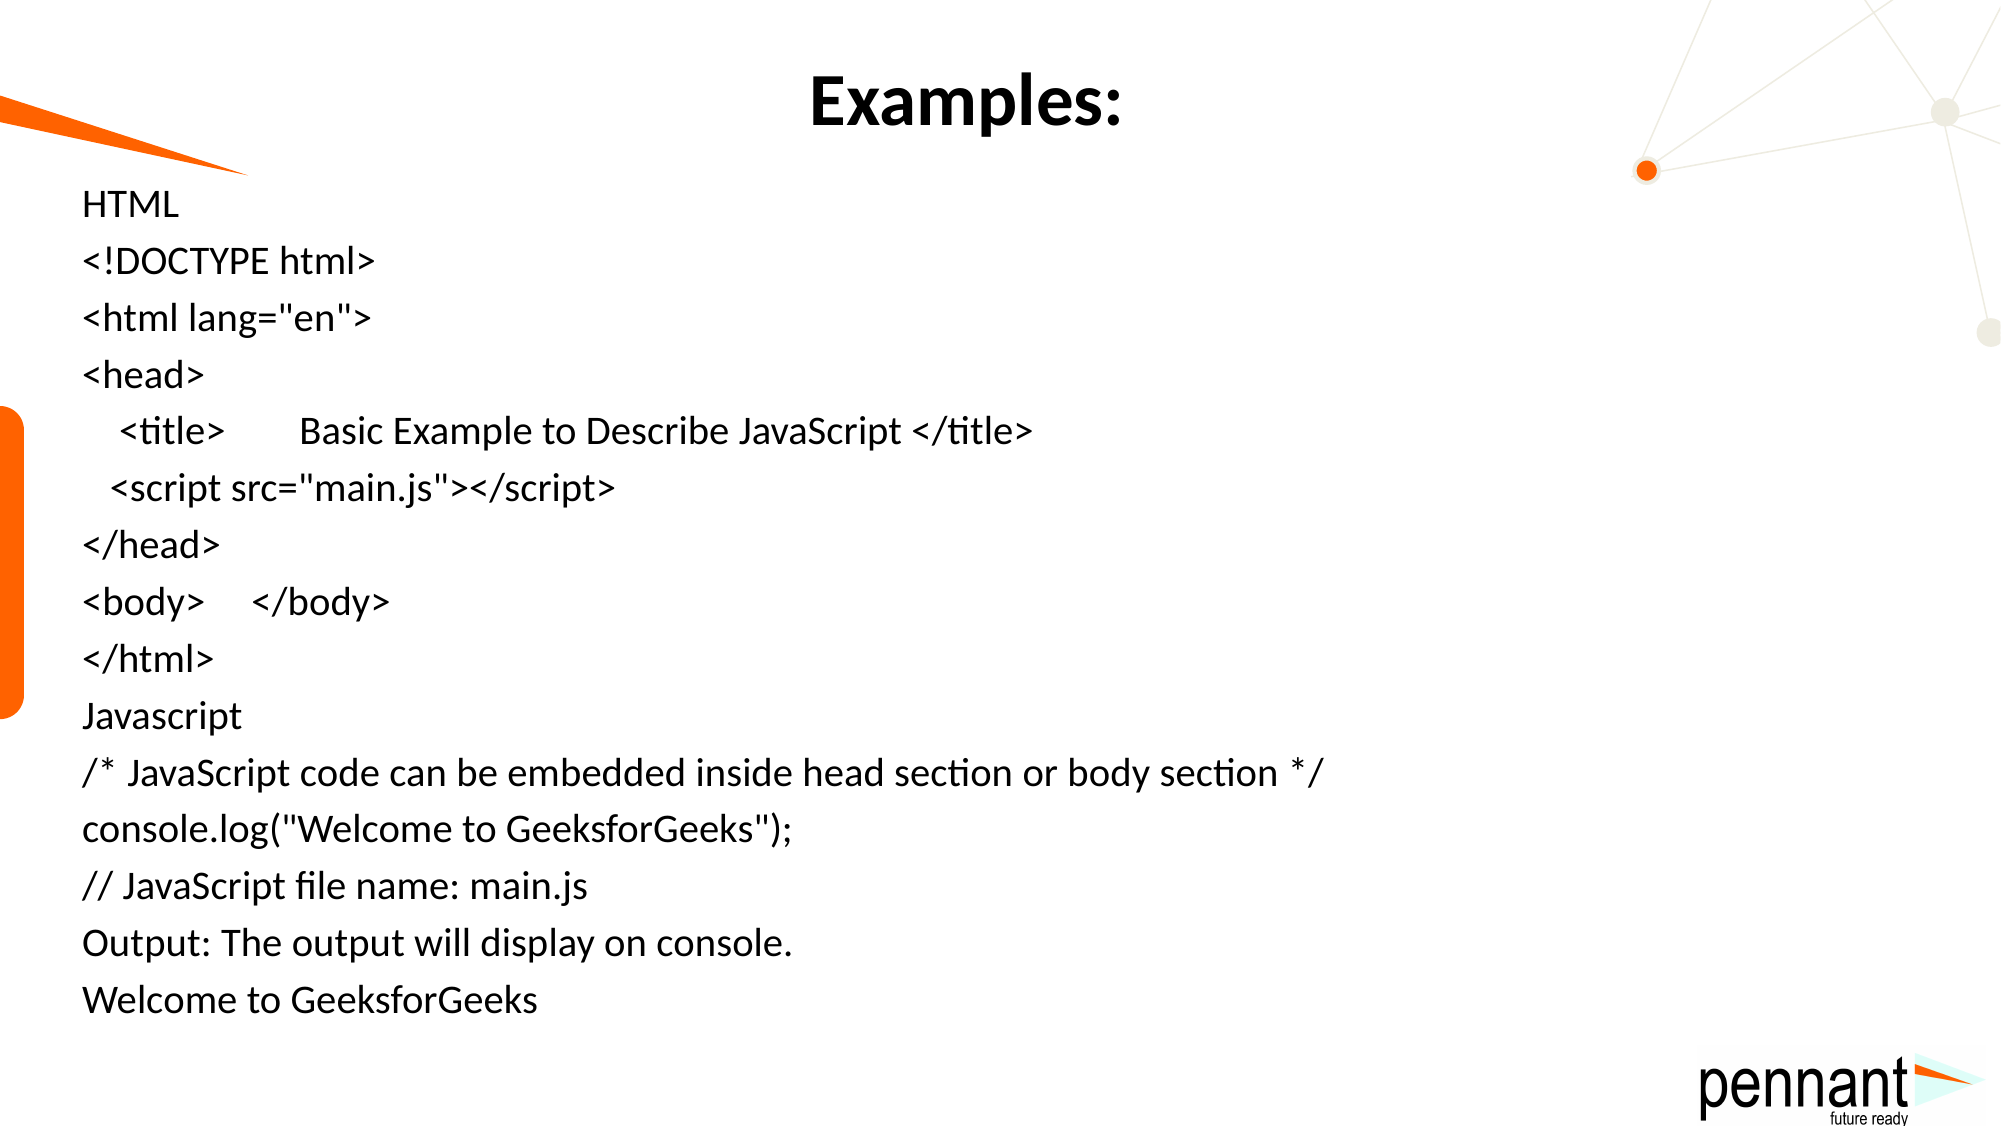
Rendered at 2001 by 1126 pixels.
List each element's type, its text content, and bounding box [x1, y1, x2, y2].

title Examples: [67, 45, 1868, 146]
picture [1697, 1045, 1986, 1126]
list HTML <!DOCTYPE html> <html lang="en"> <head> <title> Basic Example to Describe JavaScript </title> <script src="main.js"></script> </head> <body> </body> </html> Javascript /* JavaScript code can be embedded inside head section or body section */ console.log("Welcome to GeeksforGeeks"); // JavaScript file name: main.js Output: The output will display on console. Welcome to GeeksforGeeks [67, 169, 1898, 1036]
